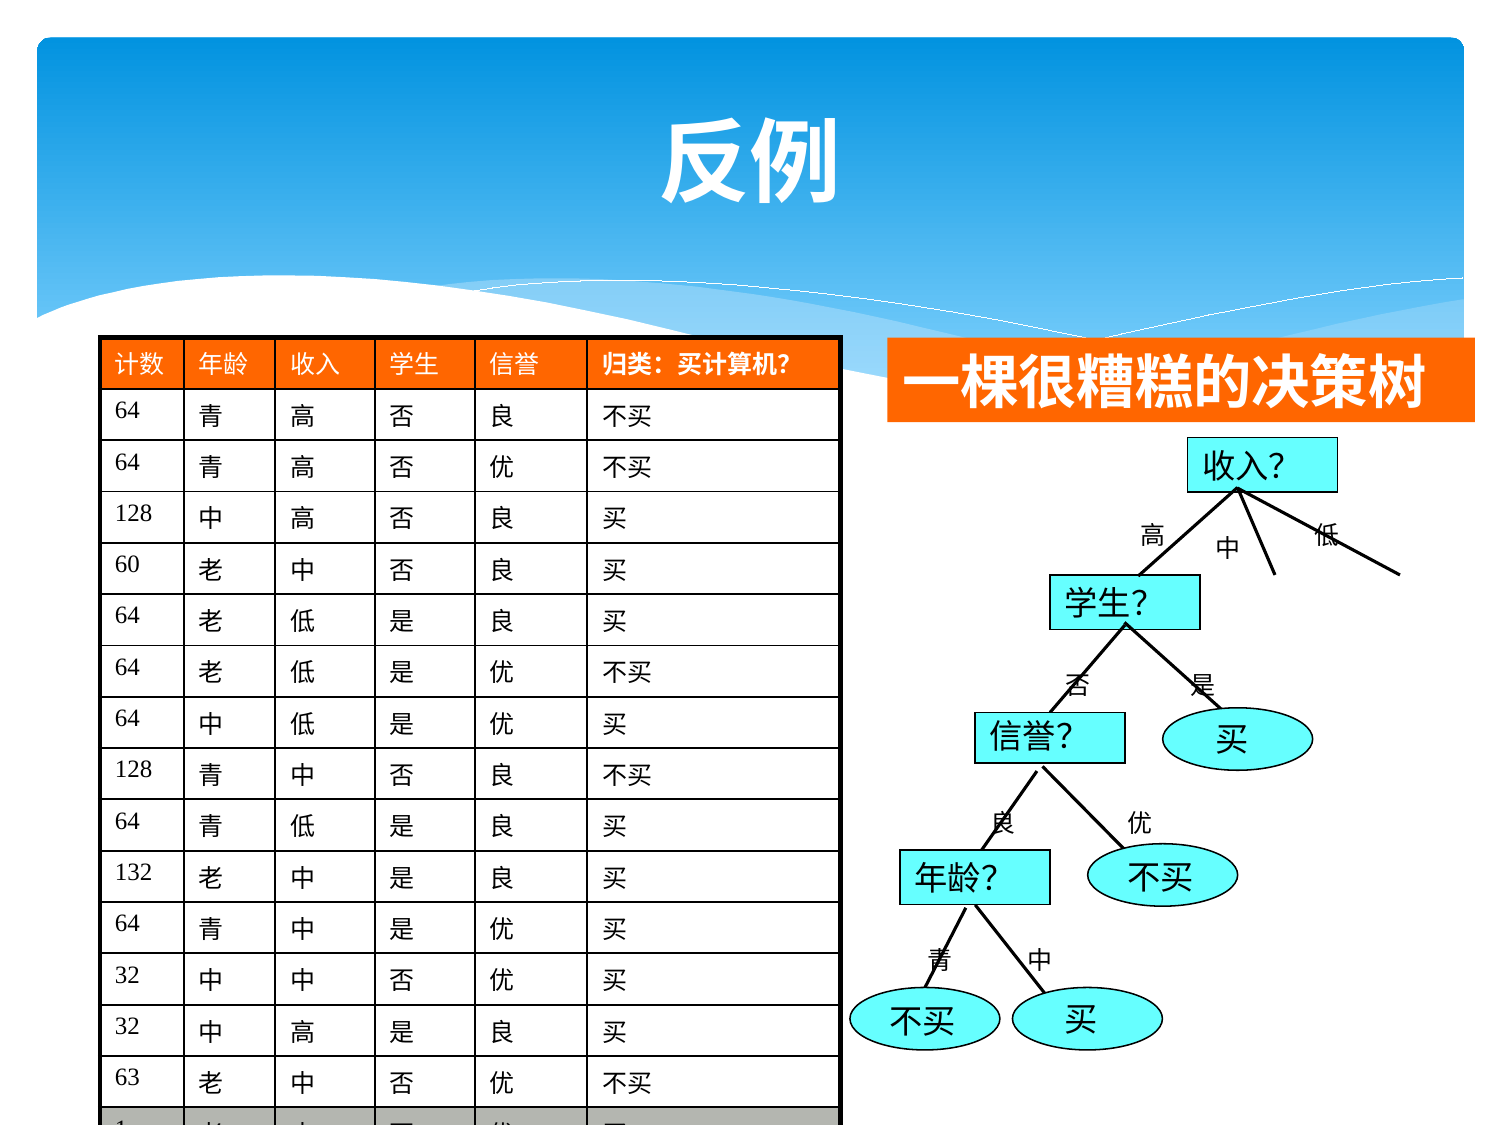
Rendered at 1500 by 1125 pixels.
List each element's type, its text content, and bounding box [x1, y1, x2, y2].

table_cell 63 [102, 1057, 183, 1106]
table_cell 否 [376, 749, 474, 798]
table_cell 132 [102, 852, 183, 901]
table_cell 良 [476, 1006, 586, 1055]
table_cell 中 [276, 954, 374, 1004]
table_cell 优 [476, 441, 586, 491]
table_cell 64 [102, 698, 183, 747]
table_cell 64 [102, 441, 183, 491]
table_cell 老 [185, 646, 274, 696]
table_cell 中 [276, 903, 374, 952]
table_cell 是 [376, 903, 474, 952]
table_cell 买 [588, 852, 838, 901]
table_cell 买 [588, 903, 838, 952]
table_cell 否 [376, 544, 474, 593]
table_cell 买 [588, 698, 838, 747]
table_header 收入 [276, 340, 374, 388]
table_cell 中 [185, 492, 274, 542]
table_cell 高 [276, 492, 374, 542]
table_cell 优 [476, 903, 586, 952]
table_cell 青 [185, 441, 274, 491]
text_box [849, 437, 1401, 1051]
table_cell 青 [185, 749, 274, 798]
table_cell 买 [588, 544, 838, 593]
table_cell 老 [185, 544, 274, 593]
table_cell 低 [276, 800, 374, 850]
table_cell 不买 [588, 749, 838, 798]
table_cell 否 [376, 390, 474, 439]
table_cell 是 [376, 800, 474, 850]
table_cell 1 [102, 1108, 183, 1125]
table_header 年龄 [185, 340, 274, 388]
table_header 学生 [376, 340, 474, 388]
table_header 信誉 [476, 340, 586, 388]
table_cell 优 [476, 698, 586, 747]
text_box 一棵很糟糕的决策树 [887, 337, 1475, 423]
table_cell 低 [276, 595, 374, 645]
table_cell 买 [588, 954, 838, 1004]
table_cell 高 [276, 441, 374, 491]
table_cell 32 [102, 1006, 183, 1055]
table_cell 60 [102, 544, 183, 593]
table_cell 是 [376, 646, 474, 696]
table_cell 优 [476, 646, 586, 696]
table_cell 128 [102, 749, 183, 798]
table_cell 良 [476, 492, 586, 542]
table_cell 中 [185, 1006, 274, 1055]
table_cell 低 [276, 646, 374, 696]
table_cell 优 [476, 954, 586, 1004]
table_cell 中 [185, 698, 274, 747]
table_cell 高 [276, 1006, 374, 1055]
table_cell 良 [476, 800, 586, 850]
table_cell 青 [185, 800, 274, 850]
table_cell 64 [102, 903, 183, 952]
table_cell 老 [185, 1057, 274, 1106]
table_cell 中 [276, 1108, 374, 1125]
table_cell 青 [185, 903, 274, 952]
table_cell 不买 [588, 646, 838, 696]
table_cell 是 [376, 852, 474, 901]
table_cell 老 [185, 1108, 274, 1125]
table_cell 不买 [588, 390, 838, 439]
table_cell 优 [476, 1057, 586, 1106]
table_cell 不买 [588, 1057, 838, 1106]
table_cell 否 [376, 1057, 474, 1106]
table_cell 良 [476, 390, 586, 439]
title 反例 [75, 55, 1425, 261]
table_cell 良 [476, 544, 586, 593]
table_cell 中 [185, 954, 274, 1004]
table_cell 否 [376, 1108, 474, 1125]
table_cell 否 [376, 492, 474, 542]
table_header 计数 [102, 340, 183, 388]
table_cell 优 [476, 1108, 586, 1125]
table_cell 是 [376, 1006, 474, 1055]
table_cell 64 [102, 595, 183, 645]
table_header 归类：买计算机？ [588, 340, 838, 388]
table_cell 买 [588, 800, 838, 850]
table_cell 中 [276, 749, 374, 798]
table_cell 青 [185, 390, 274, 439]
table_cell 老 [185, 852, 274, 901]
table_cell 32 [102, 954, 183, 1004]
table_cell 良 [476, 595, 586, 645]
table_cell 中 [276, 852, 374, 901]
table_cell 买 [588, 492, 838, 542]
table_cell 64 [102, 646, 183, 696]
table_cell 买 [588, 1108, 838, 1125]
table_cell 良 [476, 749, 586, 798]
table_cell 良 [476, 852, 586, 901]
table_cell 老 [185, 595, 274, 645]
table_cell 64 [102, 390, 183, 439]
table_cell 否 [376, 954, 474, 1004]
table_cell 64 [102, 800, 183, 850]
table_cell 买 [588, 595, 838, 645]
table_cell 否 [376, 441, 474, 491]
table_cell 买 [588, 1006, 838, 1055]
table_cell 中 [276, 544, 374, 593]
table_cell 是 [376, 698, 474, 747]
table_cell 是 [376, 595, 474, 645]
table_cell 不买 [588, 441, 838, 491]
table_cell 高 [276, 390, 374, 439]
table_cell 128 [102, 492, 183, 542]
table_cell 中 [276, 1057, 374, 1106]
table_cell 低 [276, 698, 374, 747]
